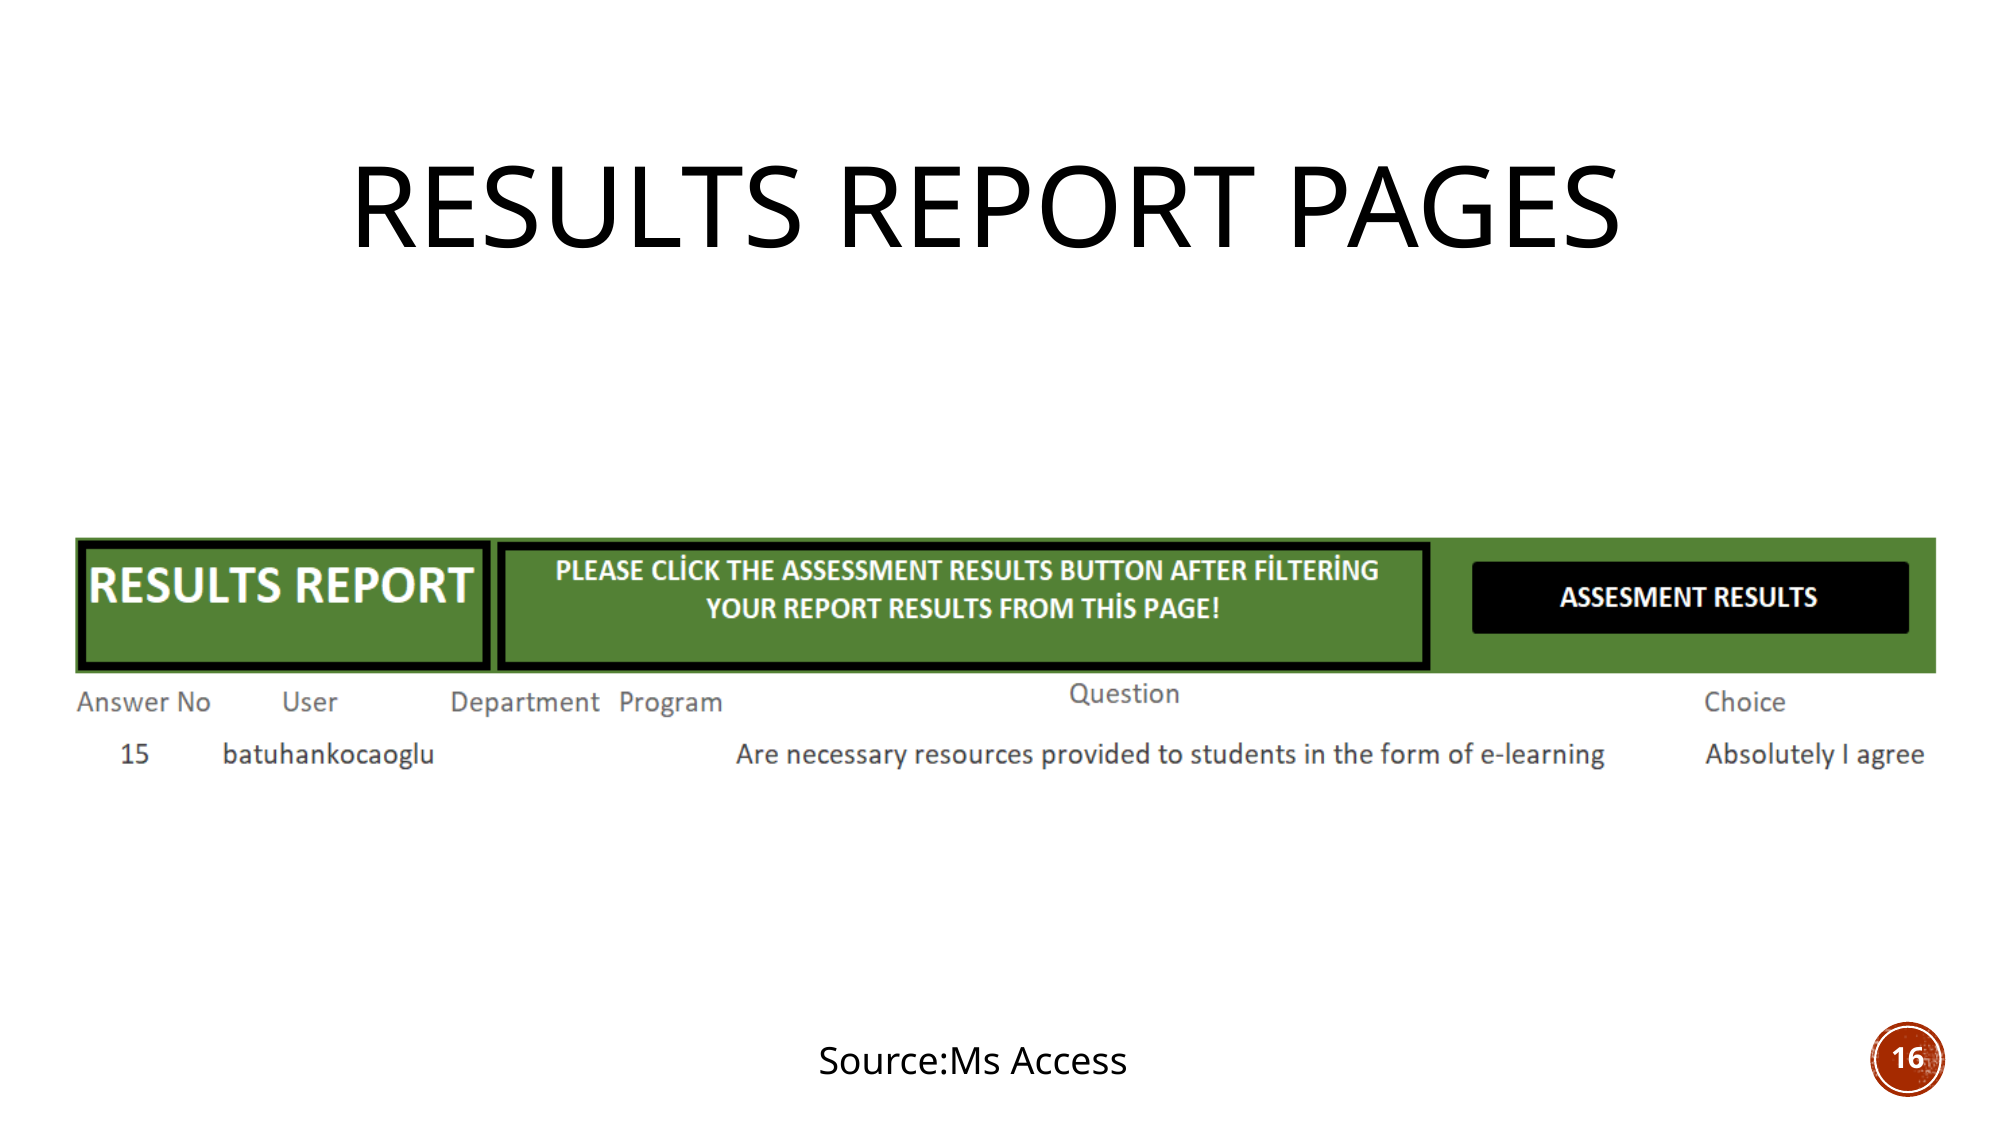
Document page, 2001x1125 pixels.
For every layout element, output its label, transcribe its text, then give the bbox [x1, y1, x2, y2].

picture [62, 504, 1978, 897]
title RESULTS REPORT PAGES [175, 79, 1826, 344]
slide_number 16 [1855, 1028, 1961, 1089]
text_box Source:Ms Access [803, 1029, 1143, 1090]
